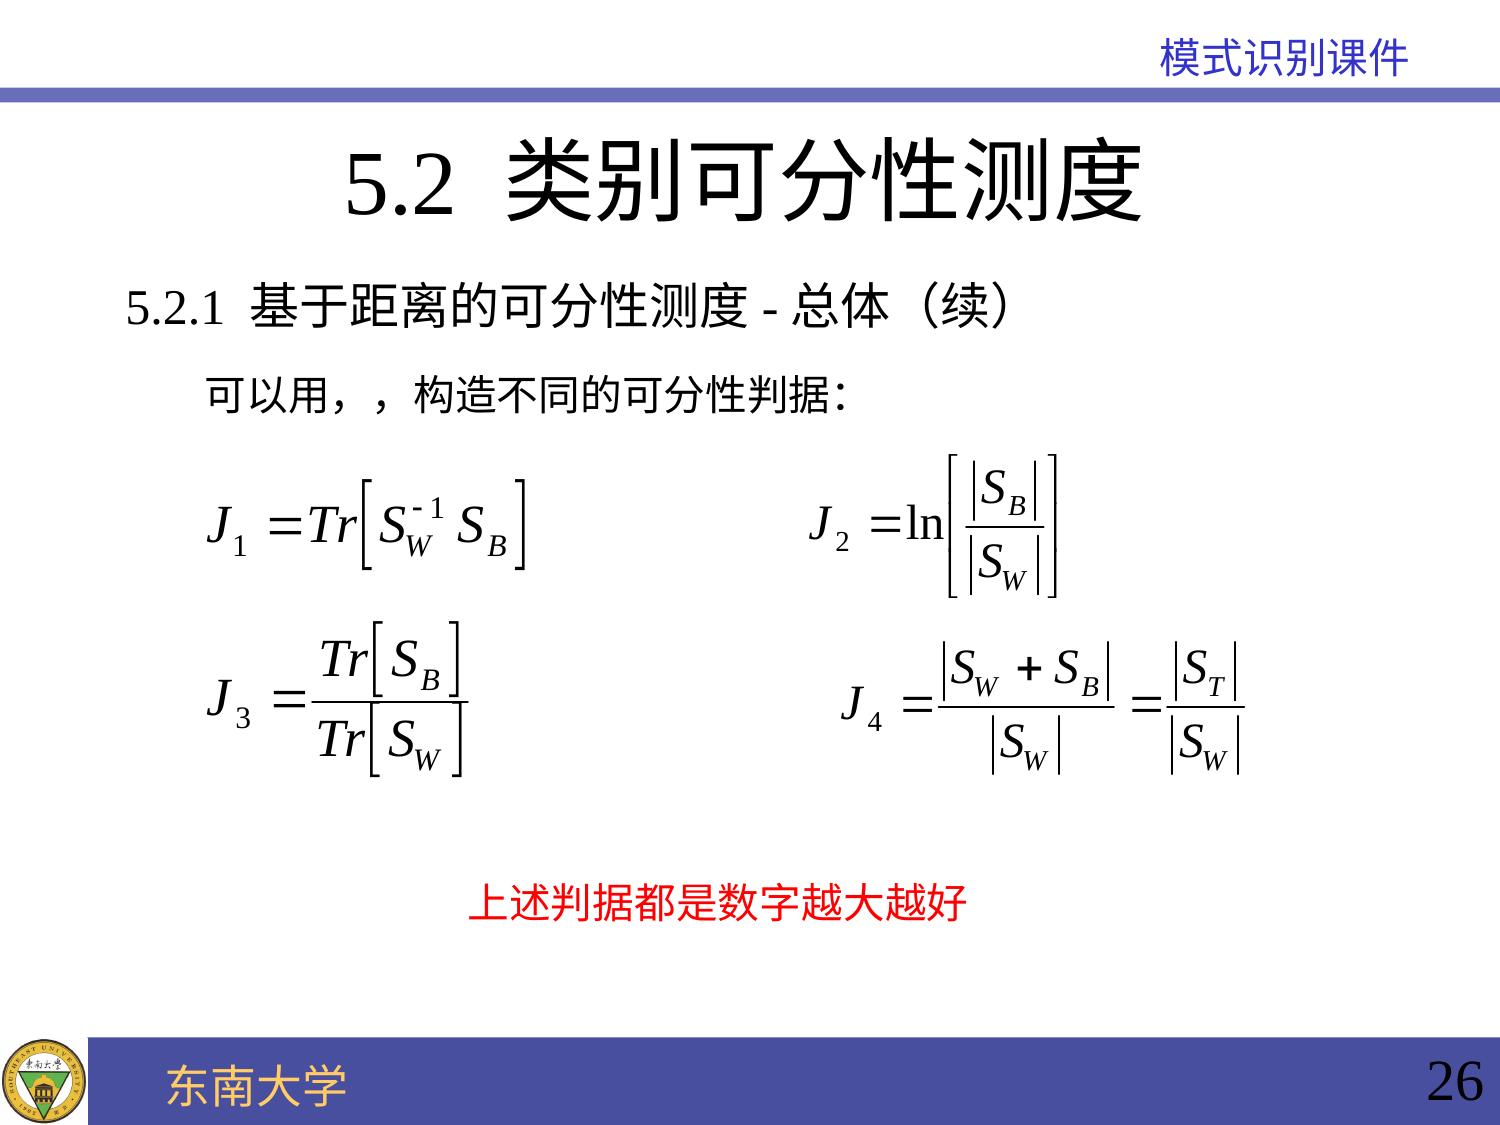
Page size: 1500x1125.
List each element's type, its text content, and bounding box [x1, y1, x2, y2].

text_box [194, 621, 479, 788]
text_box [194, 479, 538, 579]
text_box 26 [1411, 1034, 1500, 1120]
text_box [829, 633, 1255, 786]
picture [0, 1038, 88, 1125]
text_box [796, 444, 1076, 611]
text_box 上述判据都是数字越大越好 [452, 869, 984, 935]
text_box 5.2.1 基于距离的可分性测度-总体（续） [110, 267, 1056, 342]
title 5.2 类别可分性测度 [112, 99, 1376, 256]
